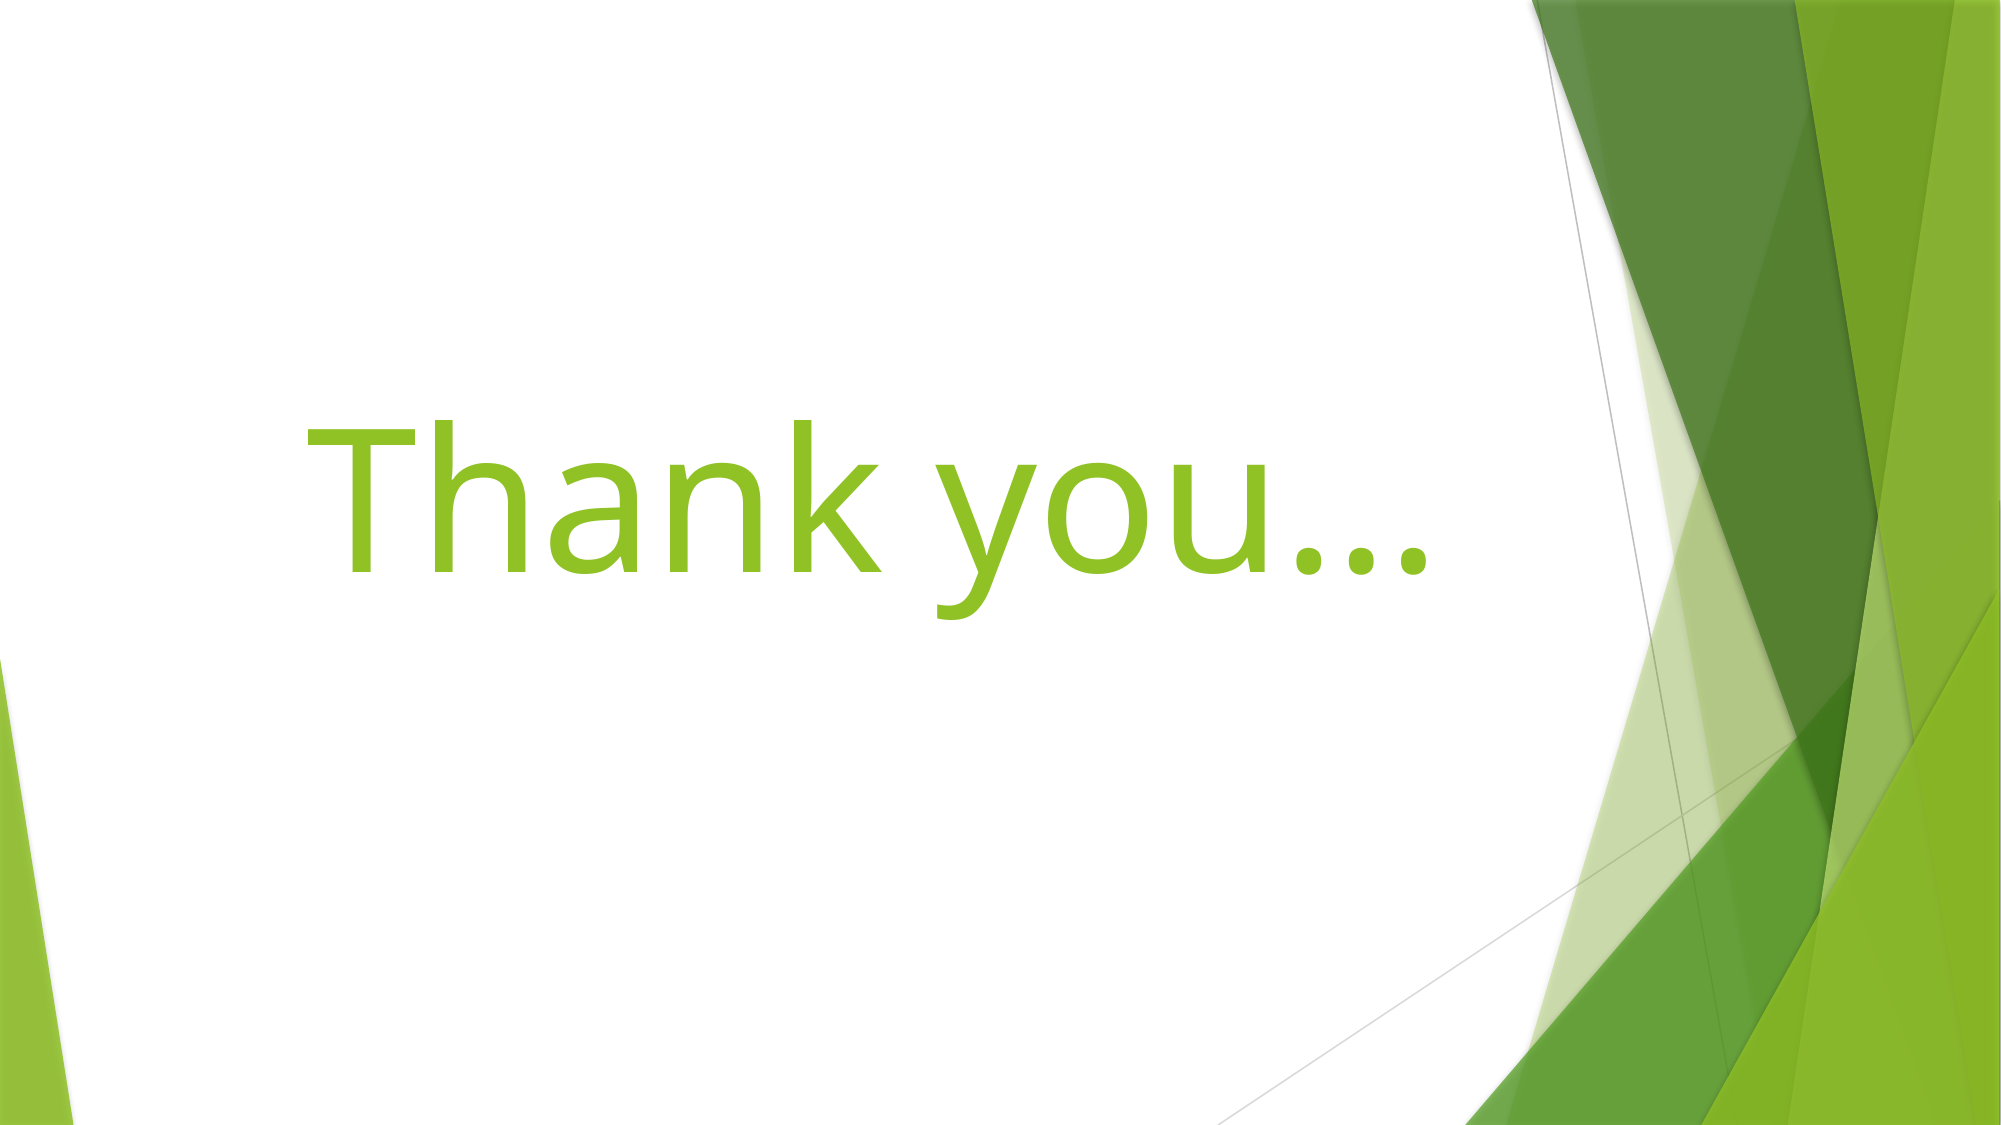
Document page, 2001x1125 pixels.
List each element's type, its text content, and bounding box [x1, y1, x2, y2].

title Thank you… [168, 365, 1579, 582]
